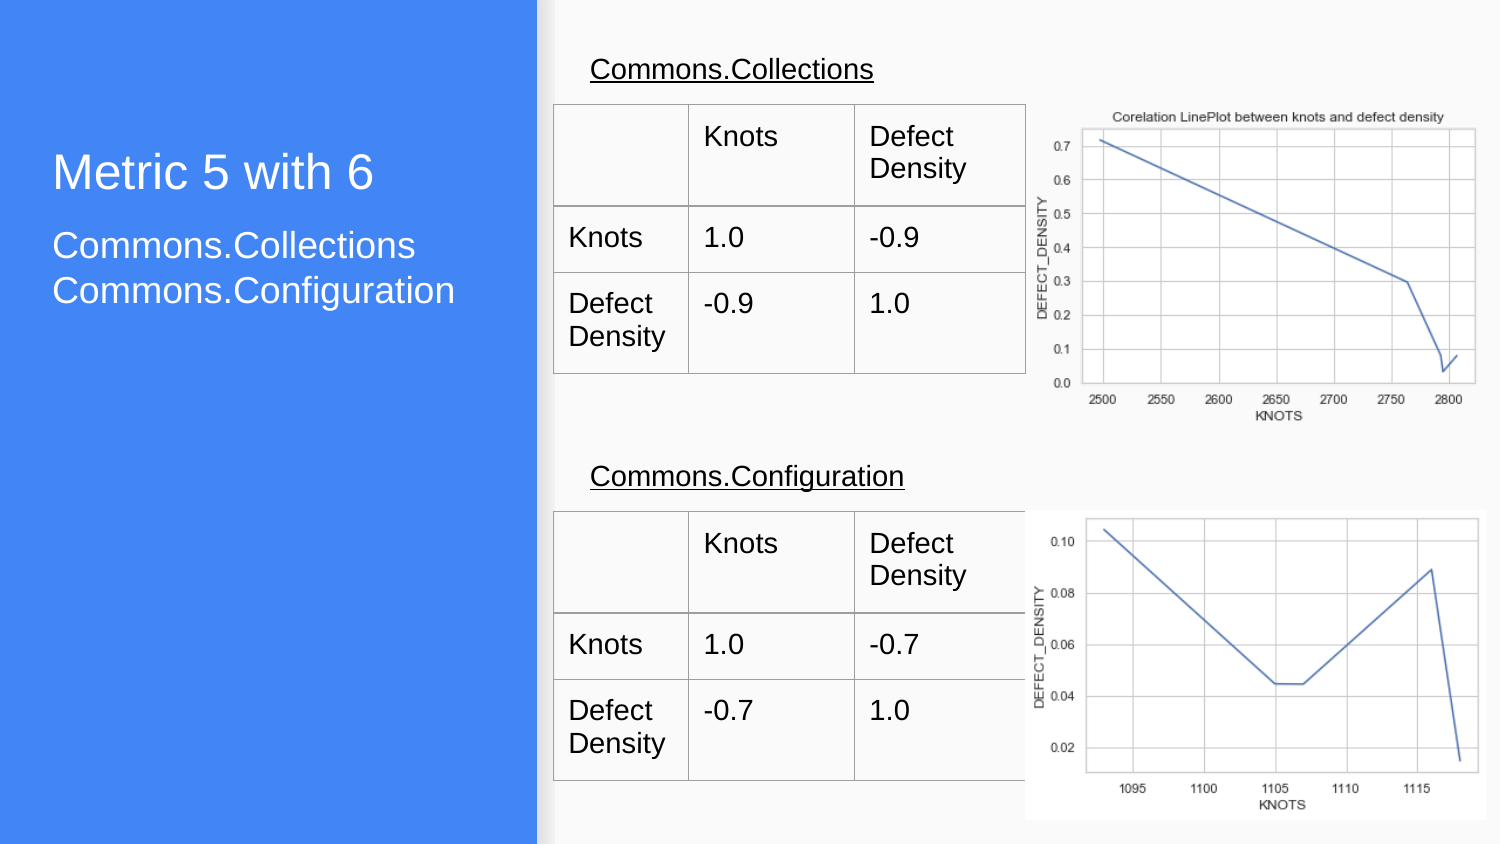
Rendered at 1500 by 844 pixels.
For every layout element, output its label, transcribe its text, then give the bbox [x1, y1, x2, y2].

table_header [554, 512, 688, 612]
title Metric 5 with 6 [37, 58, 498, 206]
table_cell -0.7 [855, 614, 1020, 679]
text_box Commons.Collections [574, 35, 929, 105]
table_header Defect Density [855, 105, 1025, 205]
table_cell Defect Density [554, 680, 688, 780]
text_box Commons.Configuration [574, 442, 929, 512]
table_cell Knots [554, 614, 688, 679]
table_header Knots [689, 105, 854, 205]
table_cell 1.0 [855, 273, 1023, 373]
table_cell Defect Density [554, 273, 688, 373]
table_header Knots [689, 512, 854, 612]
picture [1028, 104, 1483, 431]
table_header [554, 105, 688, 205]
table_cell 1.0 [689, 207, 854, 272]
picture [1025, 510, 1486, 820]
table_header Defect Density [855, 512, 1021, 612]
text_box Commons.Collections Commons.Configuration [37, 206, 510, 327]
table_cell -0.9 [689, 273, 854, 373]
table_cell Knots [554, 207, 688, 272]
table_cell -0.9 [855, 207, 1023, 272]
table_cell 1.0 [689, 614, 854, 679]
table_cell -0.7 [689, 680, 854, 780]
table_cell 1.0 [855, 680, 1020, 780]
